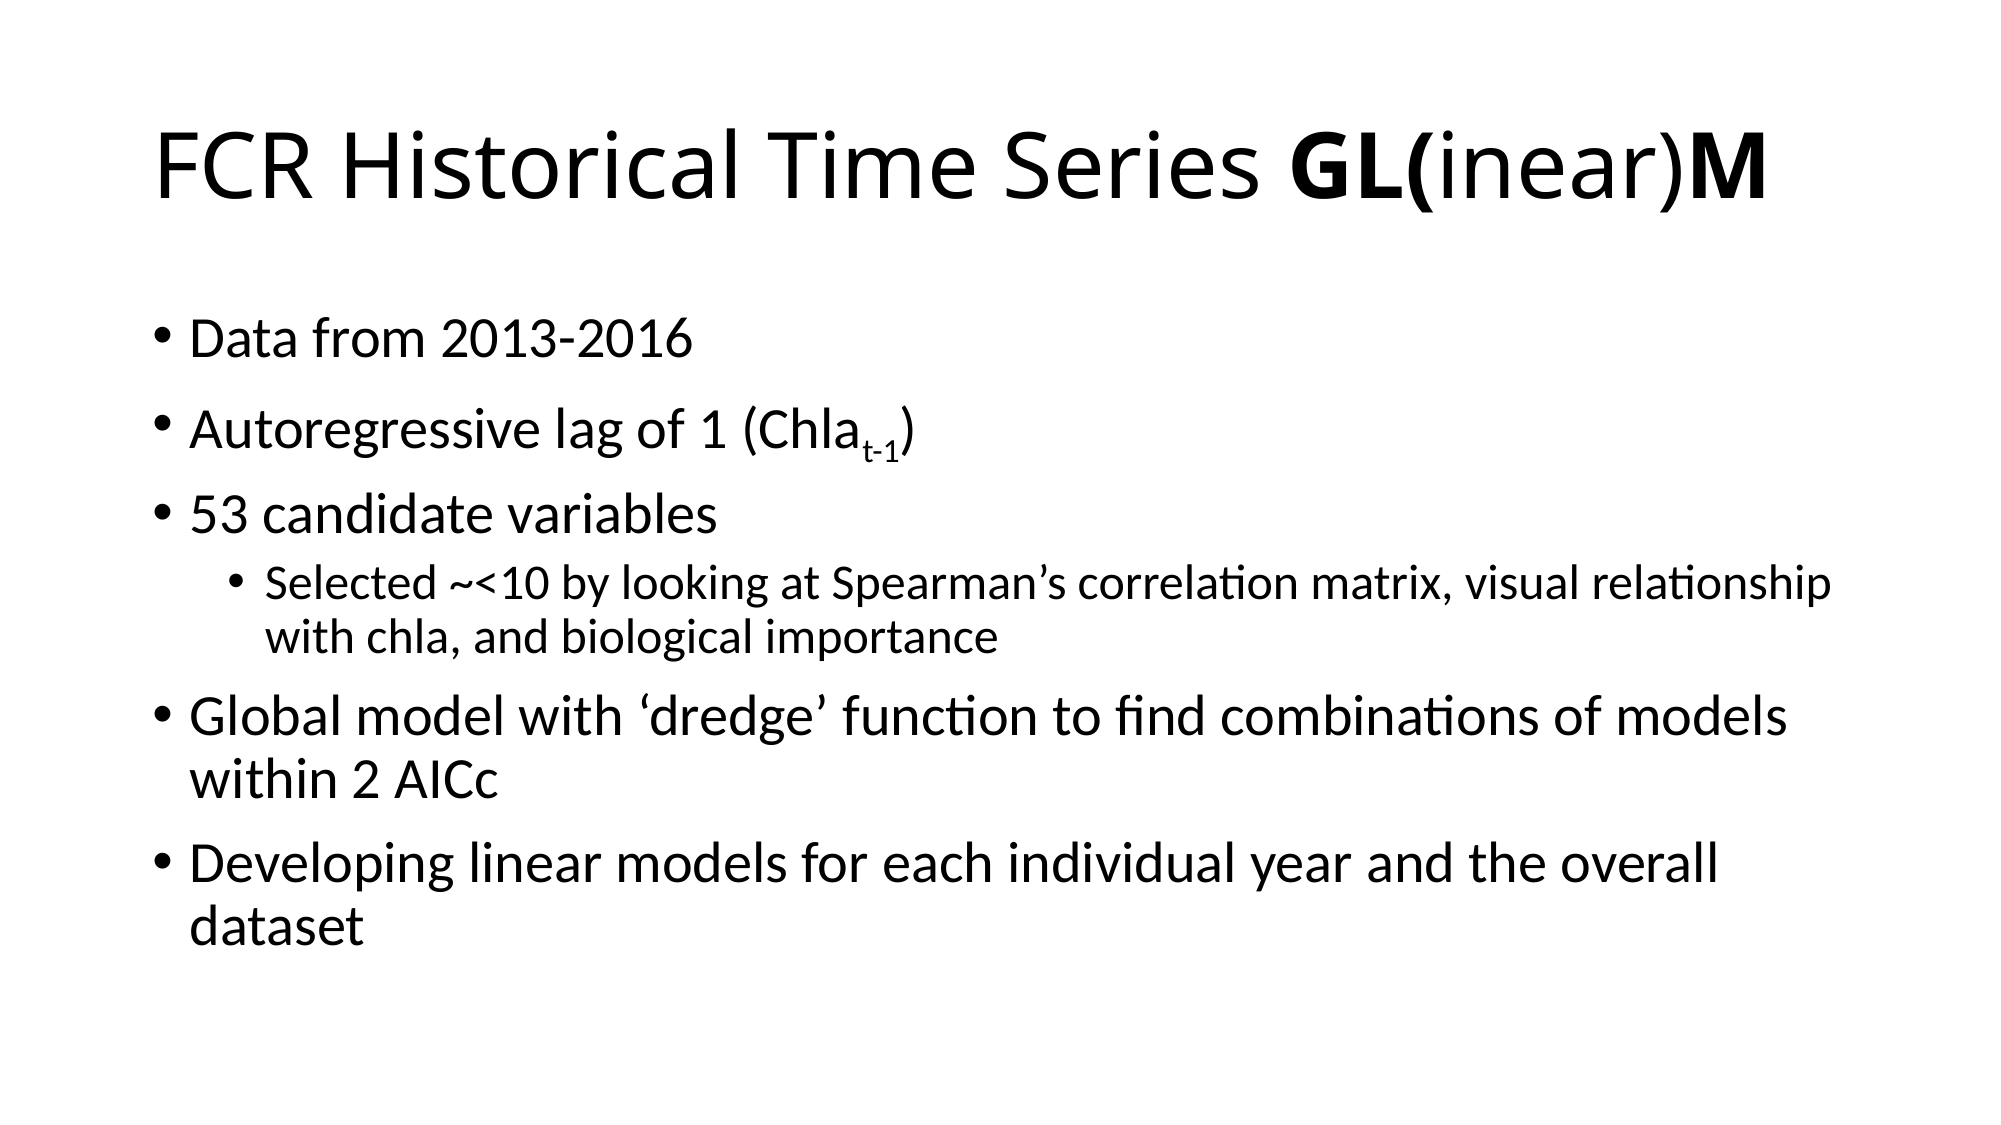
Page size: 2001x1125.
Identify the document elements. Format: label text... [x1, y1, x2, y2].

list Data from 2013-2016 Autoregressive lag of 1 (Chlat-1) 53 candidate variables Selected ~<10 by looking at Spearman’s correlation matrix, visual relationship with chla, and biological importance Global model with ‘dredge’ function to find combinations of models within 2 AICc Developing linear models for each individual year and the overall dataset [137, 299, 1863, 1014]
title FCR Historical Time Series GL(inear)M [137, 59, 1863, 278]
